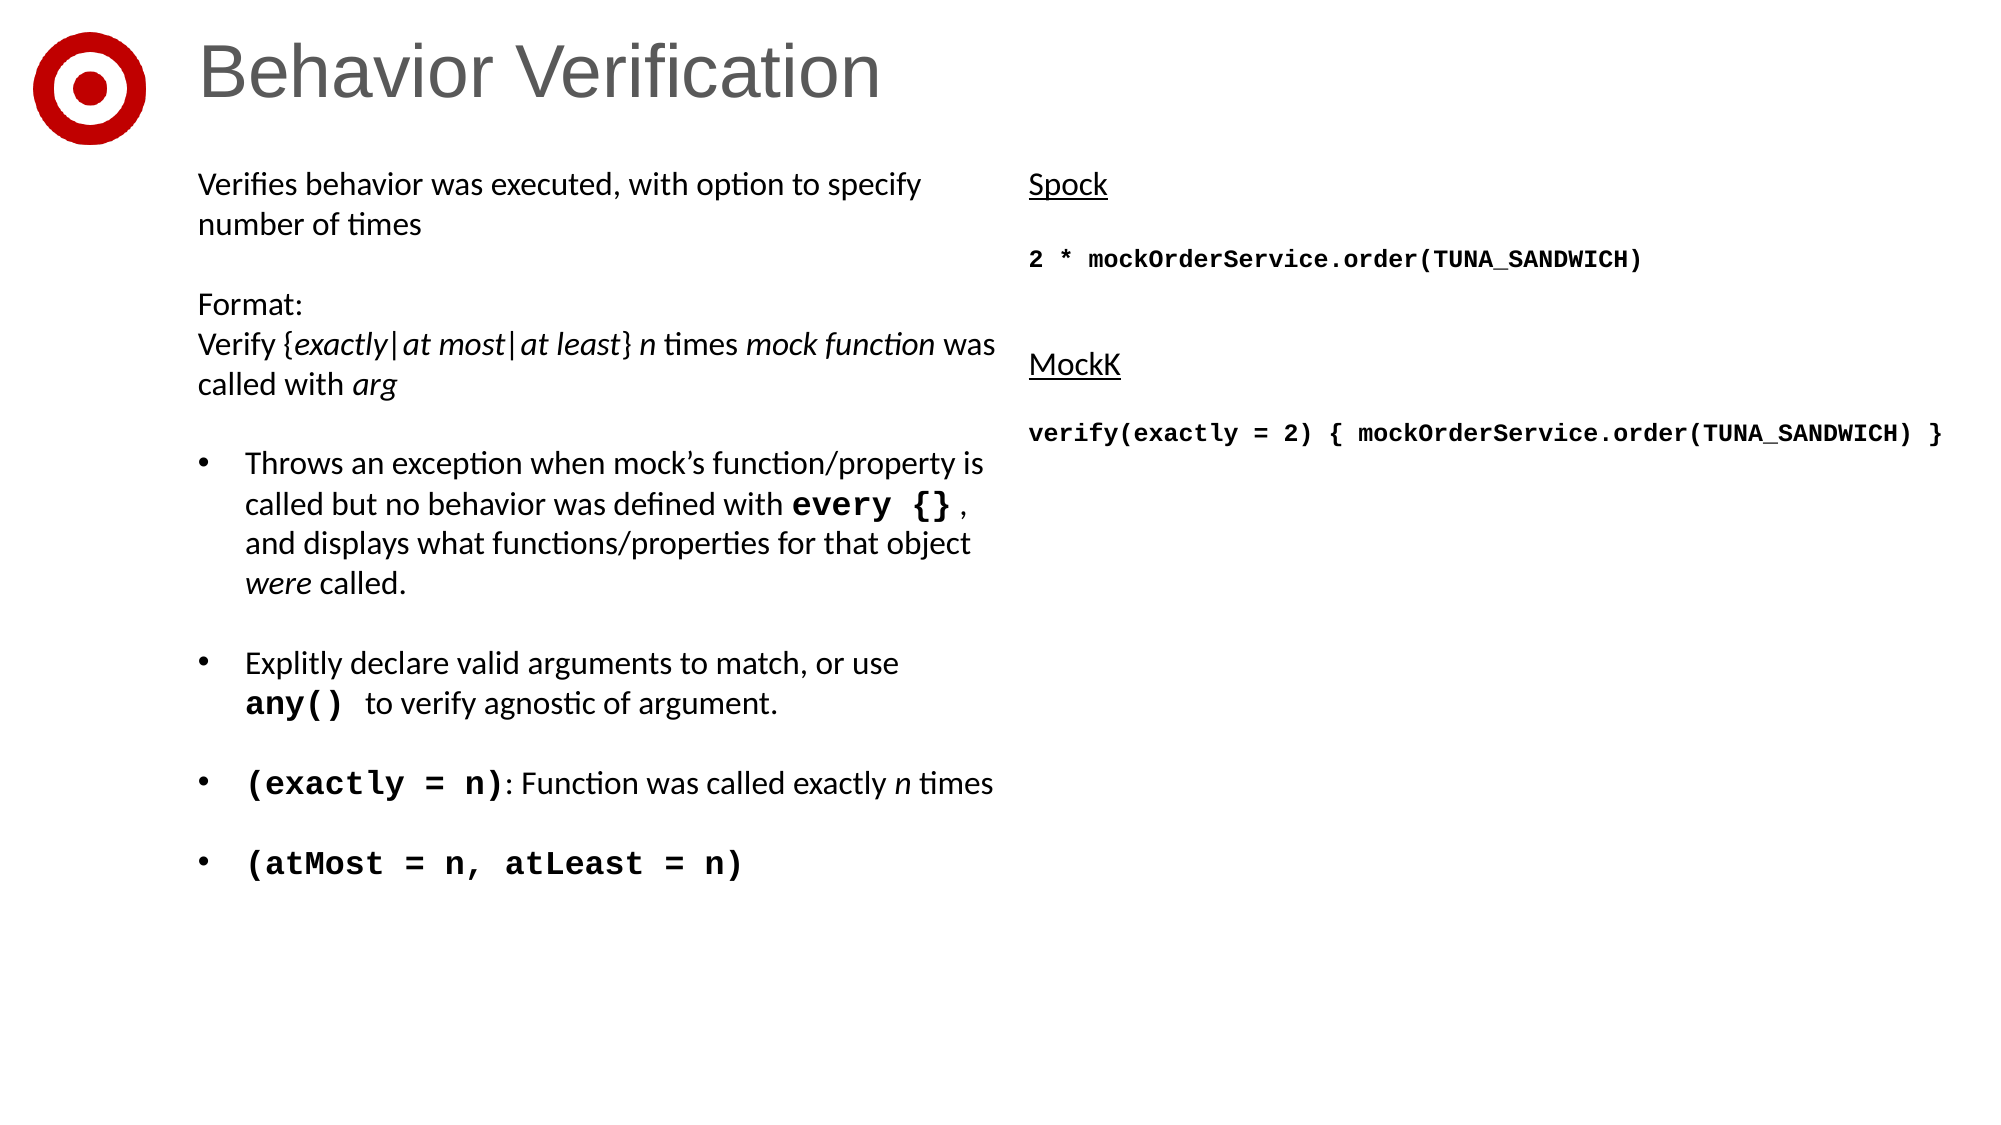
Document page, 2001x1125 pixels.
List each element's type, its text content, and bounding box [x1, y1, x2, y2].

text_box Spock 2 * mockOrderService.order(TUNA_SANDWICH) MockK verify(exactly = 2) { mockOrderService.order(TUNA_SANDWICH) } [1013, 154, 2000, 455]
picture [33, 32, 146, 145]
text_box Verifies behavior was executed, with option to specify number of times Format: Verify {exactly|at most|at least} n times mock function was called with arg Throws an exception when mock’s function/property is called but no behavior was defined with every {} , and displays what functions/properties for that object were called. Explitly declare valid arguments to match, or use any() to verify agnostic of argument. (exactly = n): Function was called exactly n times (atMost = n, atLeast = n) [183, 154, 1014, 889]
title Behavior Verification [183, 24, 1934, 154]
